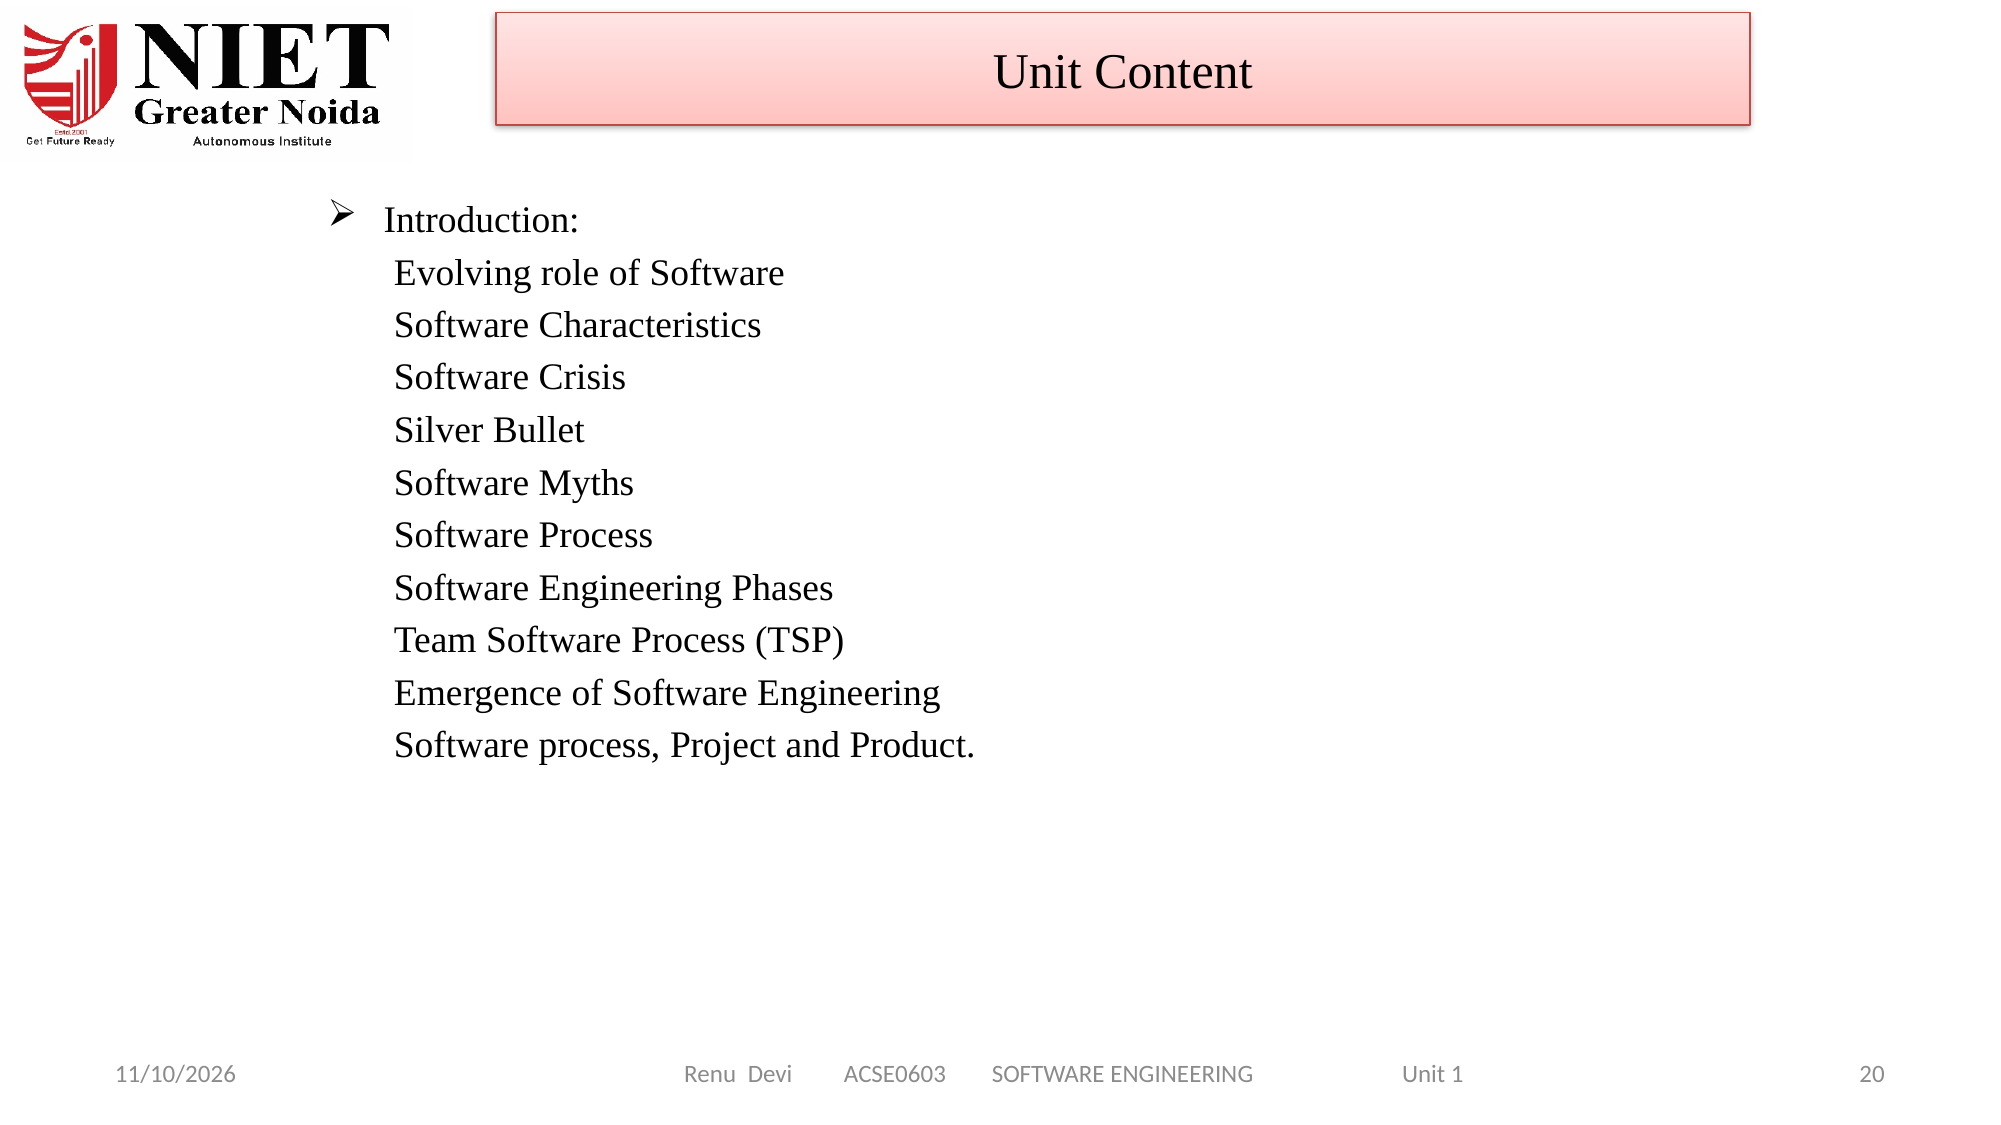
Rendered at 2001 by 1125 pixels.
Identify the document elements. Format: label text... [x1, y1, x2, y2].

list Introduction: Evolving role of Software Software Characteristics Software Crisis Silver Bullet Software Myths Software Process Software Engineering Phases Team Software Process (TSP) Emergence of Software Engineering Software process, Project and Product. [312, 187, 1700, 963]
slide_number 20 [1488, 1042, 1900, 1103]
footer Renu Devi ACSE0603 SOFTWARE ENGINEERING Unit 1 [662, 1042, 1488, 1103]
text_box Unit Content [495, 12, 1751, 126]
picture [0, 6, 413, 163]
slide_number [99, 1042, 567, 1103]
